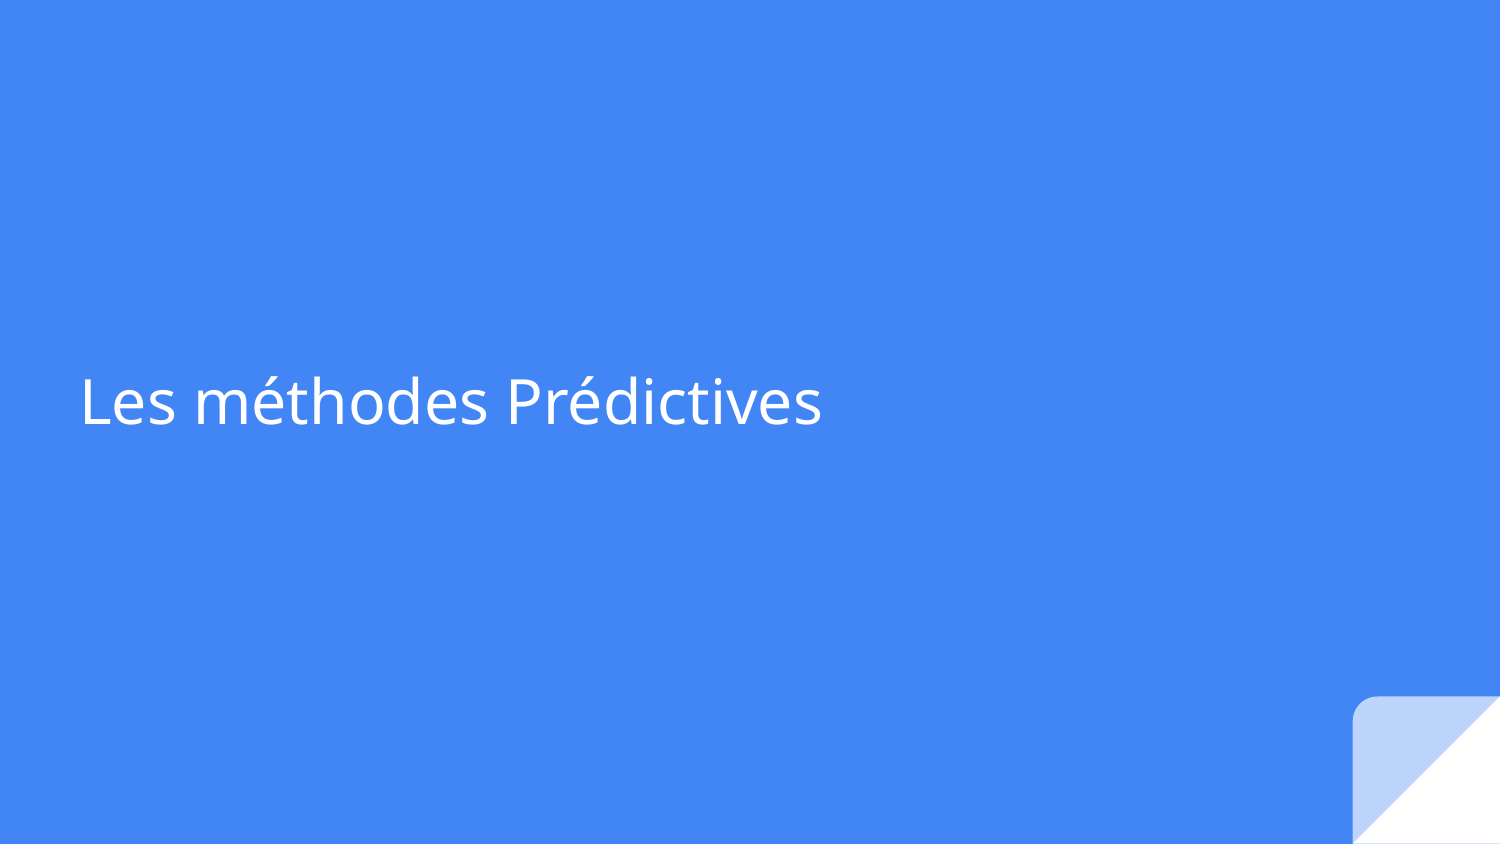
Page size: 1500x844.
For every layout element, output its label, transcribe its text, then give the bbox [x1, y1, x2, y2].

title Les méthodes Prédictives [64, 298, 1413, 452]
